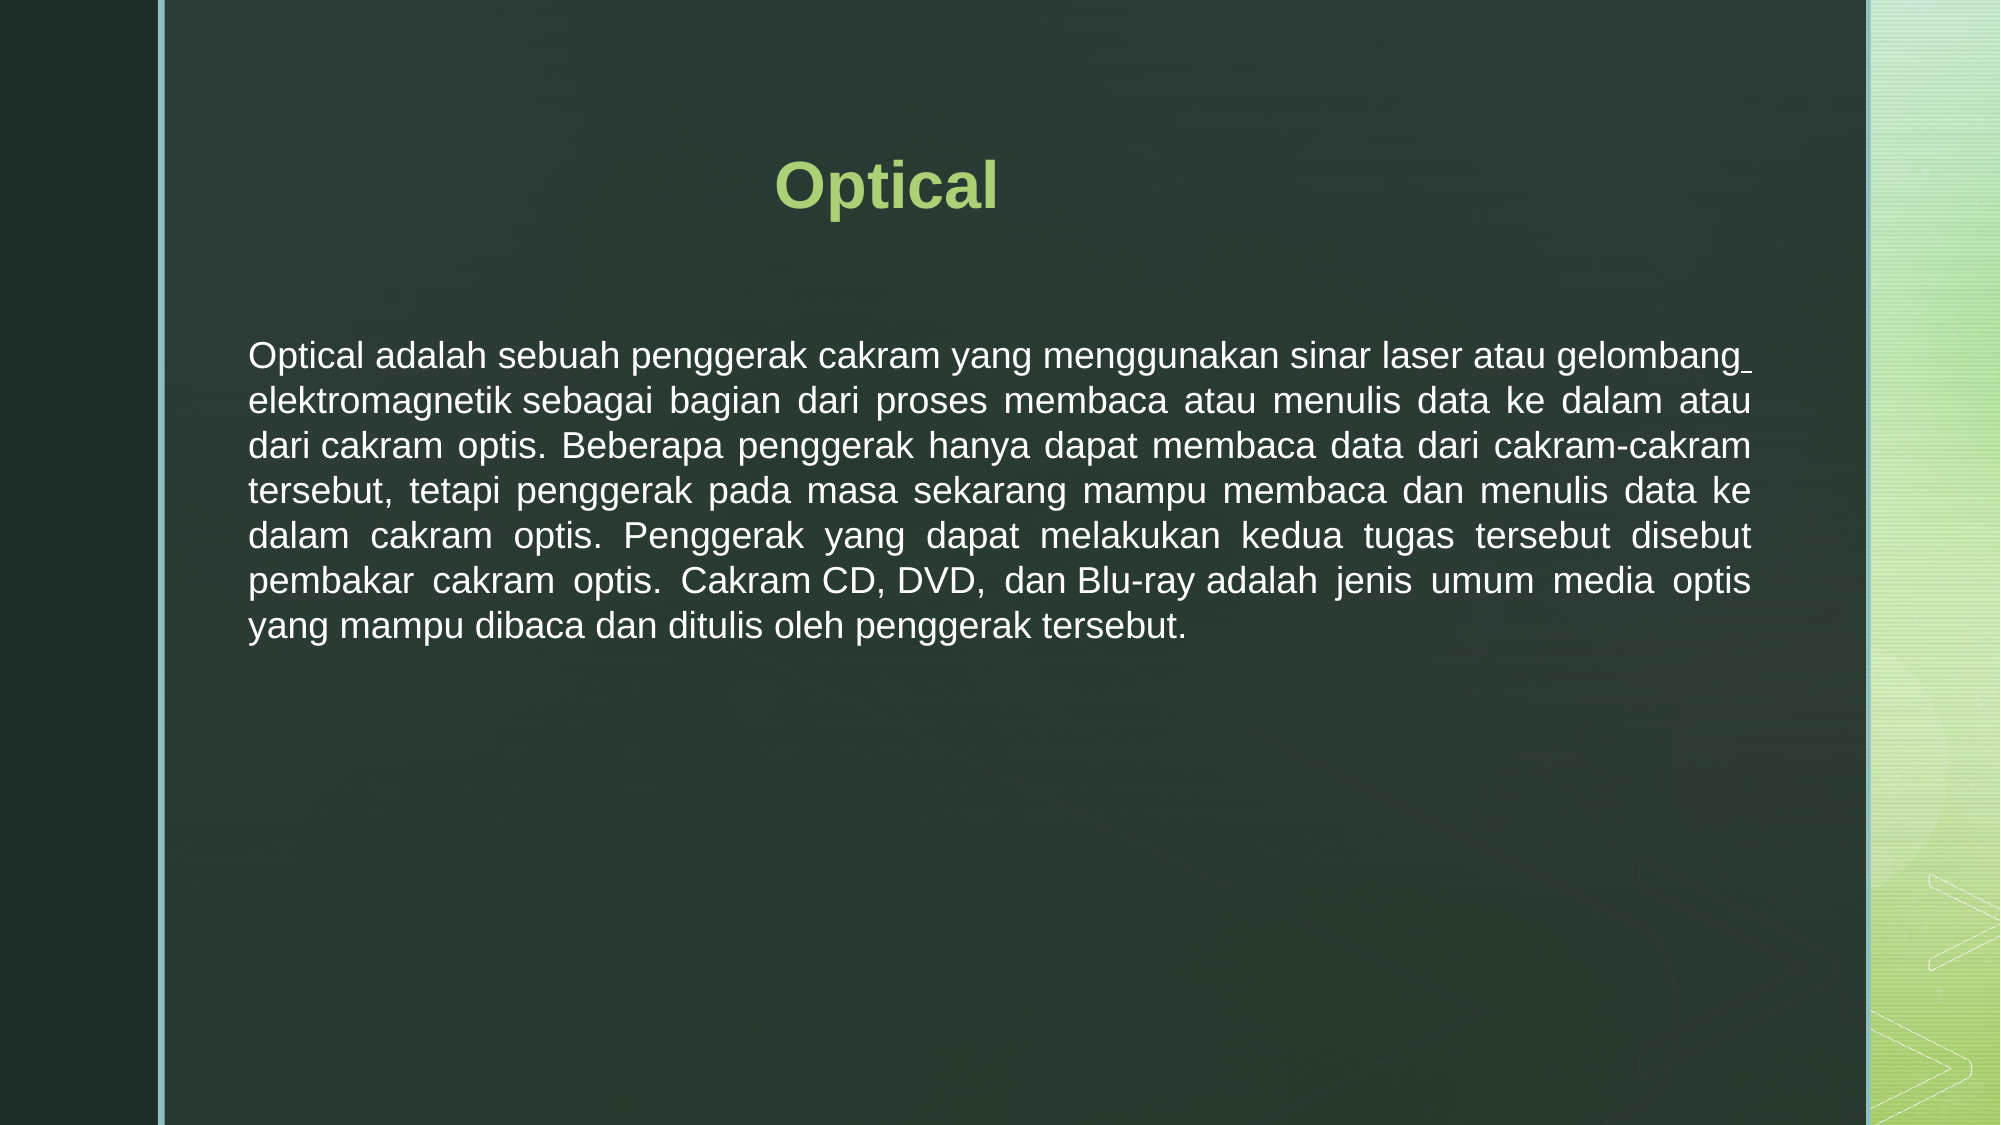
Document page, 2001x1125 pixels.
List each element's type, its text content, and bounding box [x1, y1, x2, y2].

text_box Optical adalah sebuah penggerak cakram yang menggunakan sinar laser atau gelombang elektromagnetik sebagai bagian dari proses membaca atau menulis data ke dalam atau dari cakram optis. Beberapa penggerak hanya dapat membaca data dari cakram-cakram tersebut, tetapi penggerak pada masa sekarang mampu membaca dan menulis data ke dalam cakram optis. Penggerak yang dapat melakukan kedua tugas tersebut disebut pembakar cakram optis. Cakram CD, DVD, dan Blu-ray adalah jenis umum media optis yang mampu dibaca dan ditulis oleh penggerak tersebut. [233, 323, 1767, 654]
text_box Optical [759, 134, 2000, 229]
picture [1871, 0, 2001, 1125]
